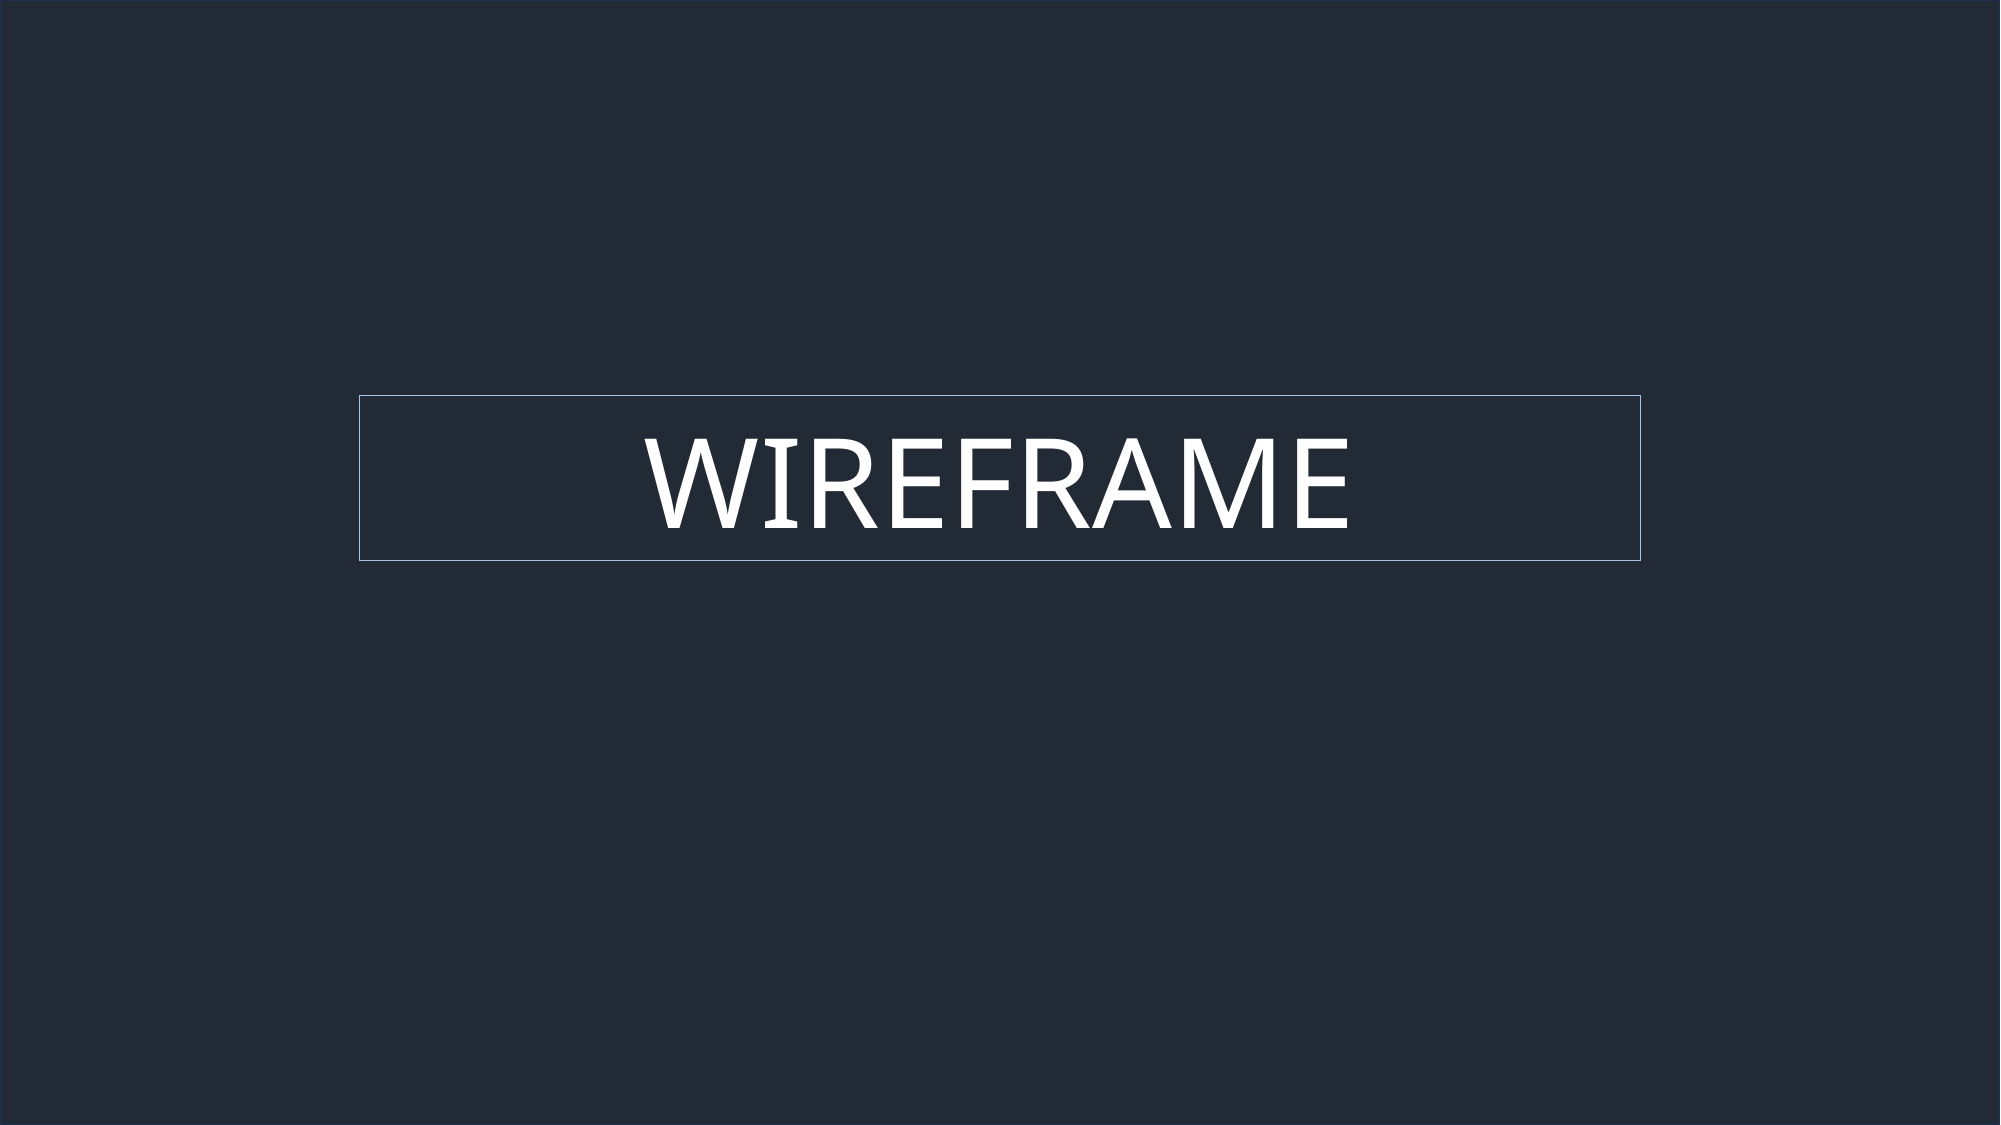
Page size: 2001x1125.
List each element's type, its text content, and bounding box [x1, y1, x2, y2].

text_box [0, 0, 2000, 1125]
text_box WIREFRAME [359, 395, 1641, 561]
